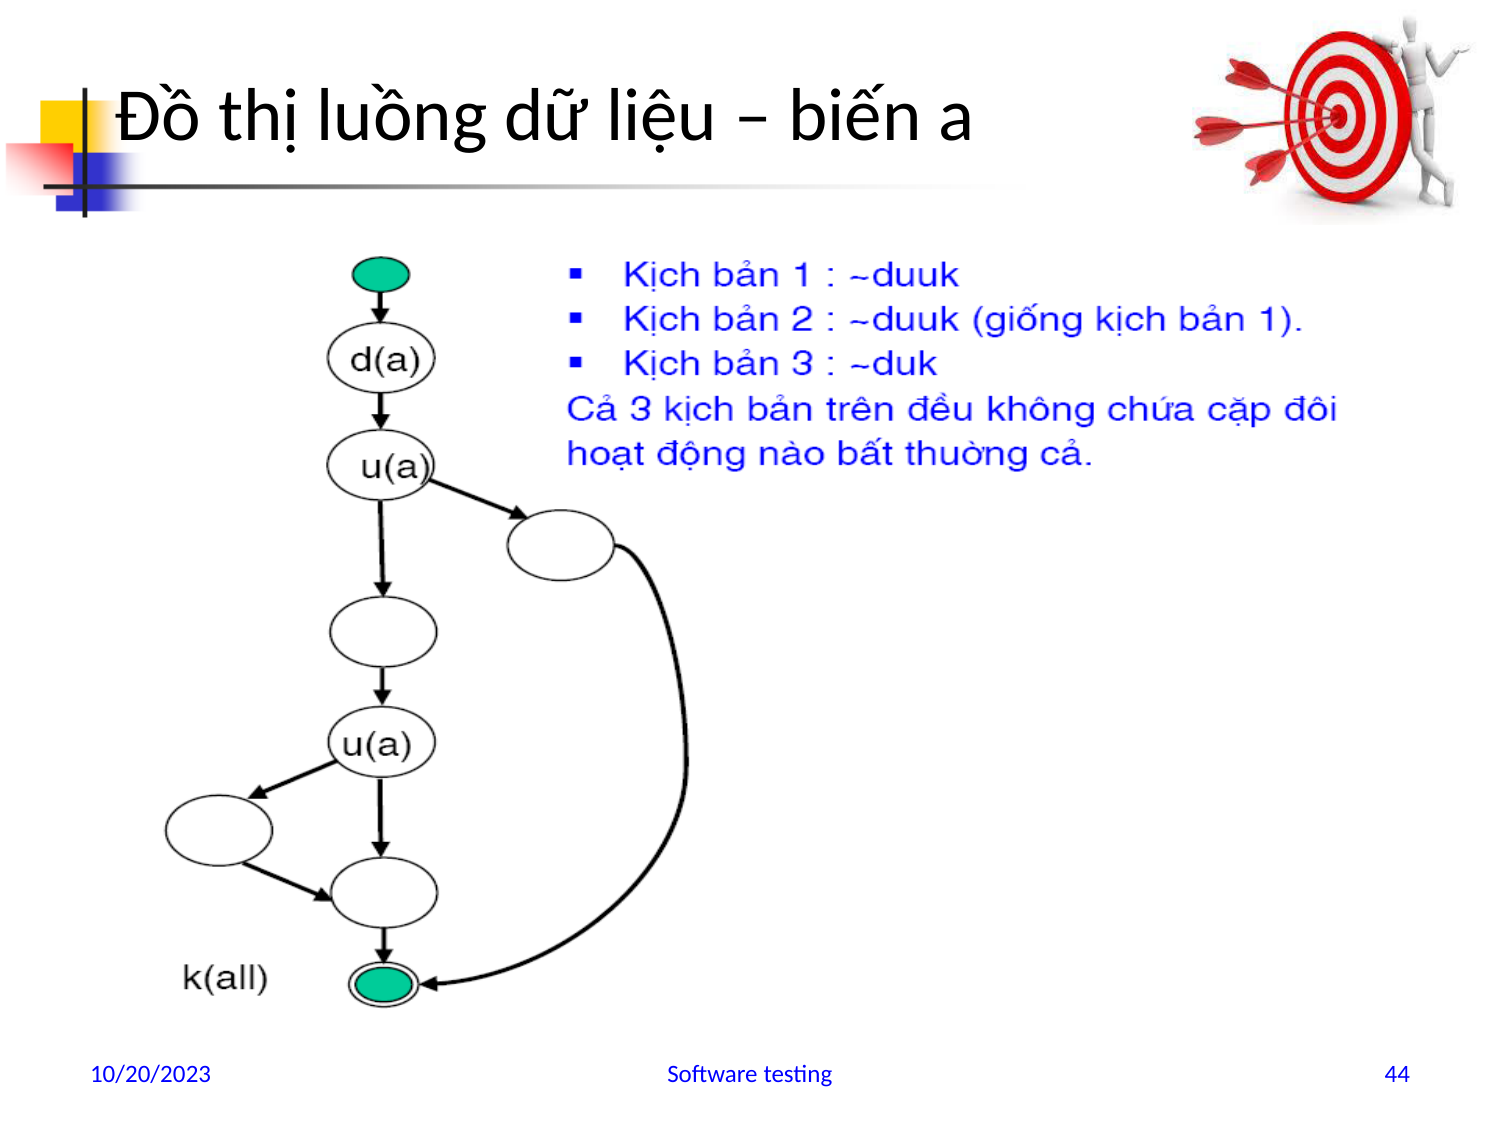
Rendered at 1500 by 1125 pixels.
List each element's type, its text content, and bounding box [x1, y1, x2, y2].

picture [1174, 0, 1500, 226]
slide_number 44 [1074, 1042, 1425, 1103]
picture [0, 74, 1091, 232]
picture [149, 237, 1355, 1019]
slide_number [75, 1042, 425, 1103]
title Đồ thị luồng dữ liệu – biến a [99, 45, 1169, 175]
footer Software testing [512, 1042, 988, 1103]
